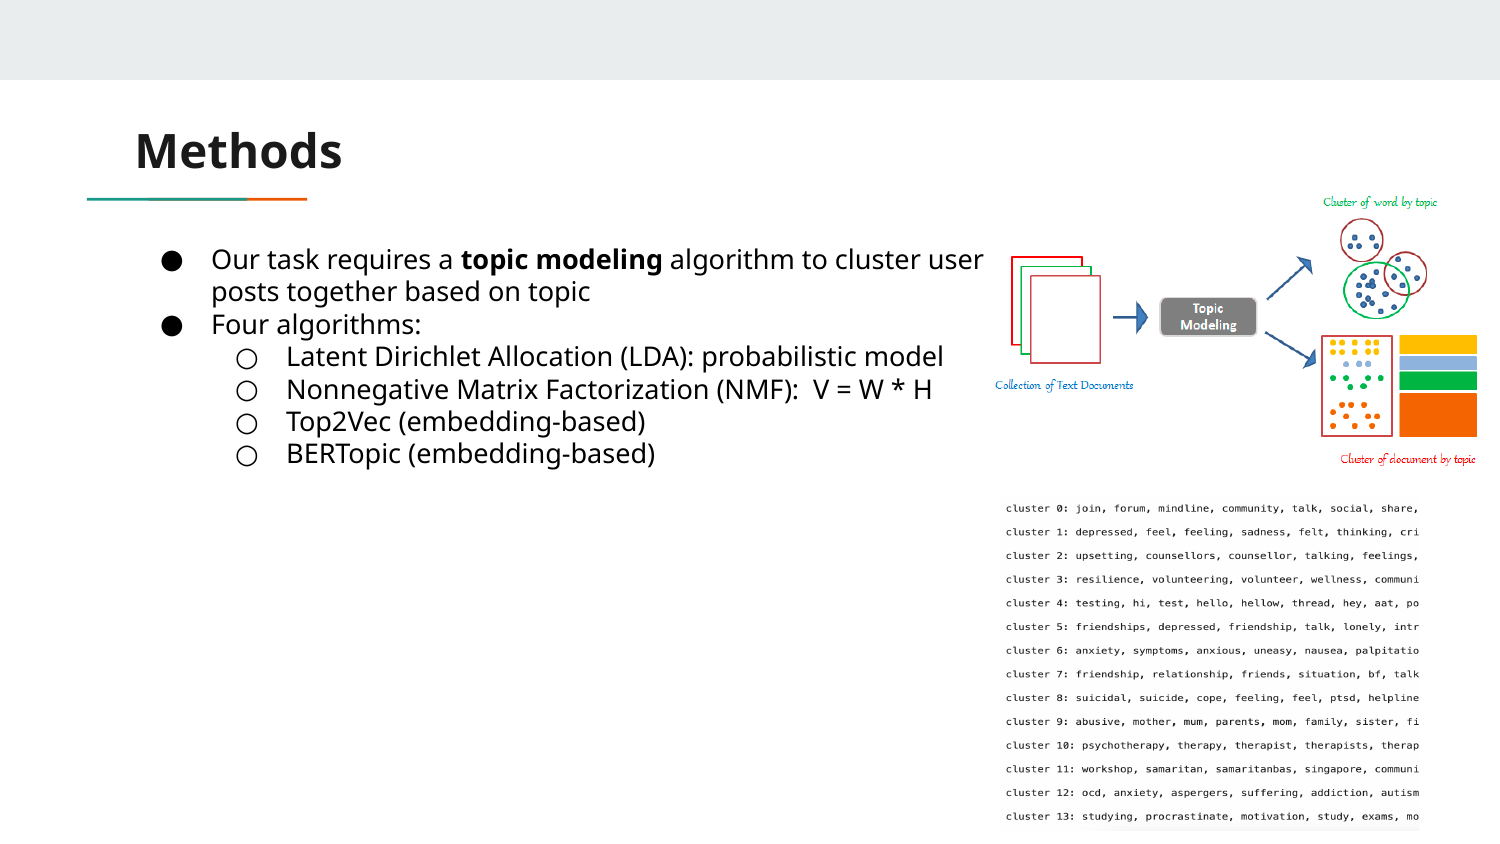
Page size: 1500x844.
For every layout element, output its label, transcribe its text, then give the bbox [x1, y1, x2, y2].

text_box Our task requires a topic modeling algorithm to cluster user posts together based on topic Four algorithms: Latent Dirichlet Allocation (LDA): probabilistic model Nonnegative Matrix Factorization (NMF): V = W * H Top2Vec (embedding-based) BERTopic (embedding-based) [121, 227, 1000, 740]
picture [989, 192, 1484, 471]
picture [999, 495, 1420, 832]
title Methods [119, 105, 1381, 194]
